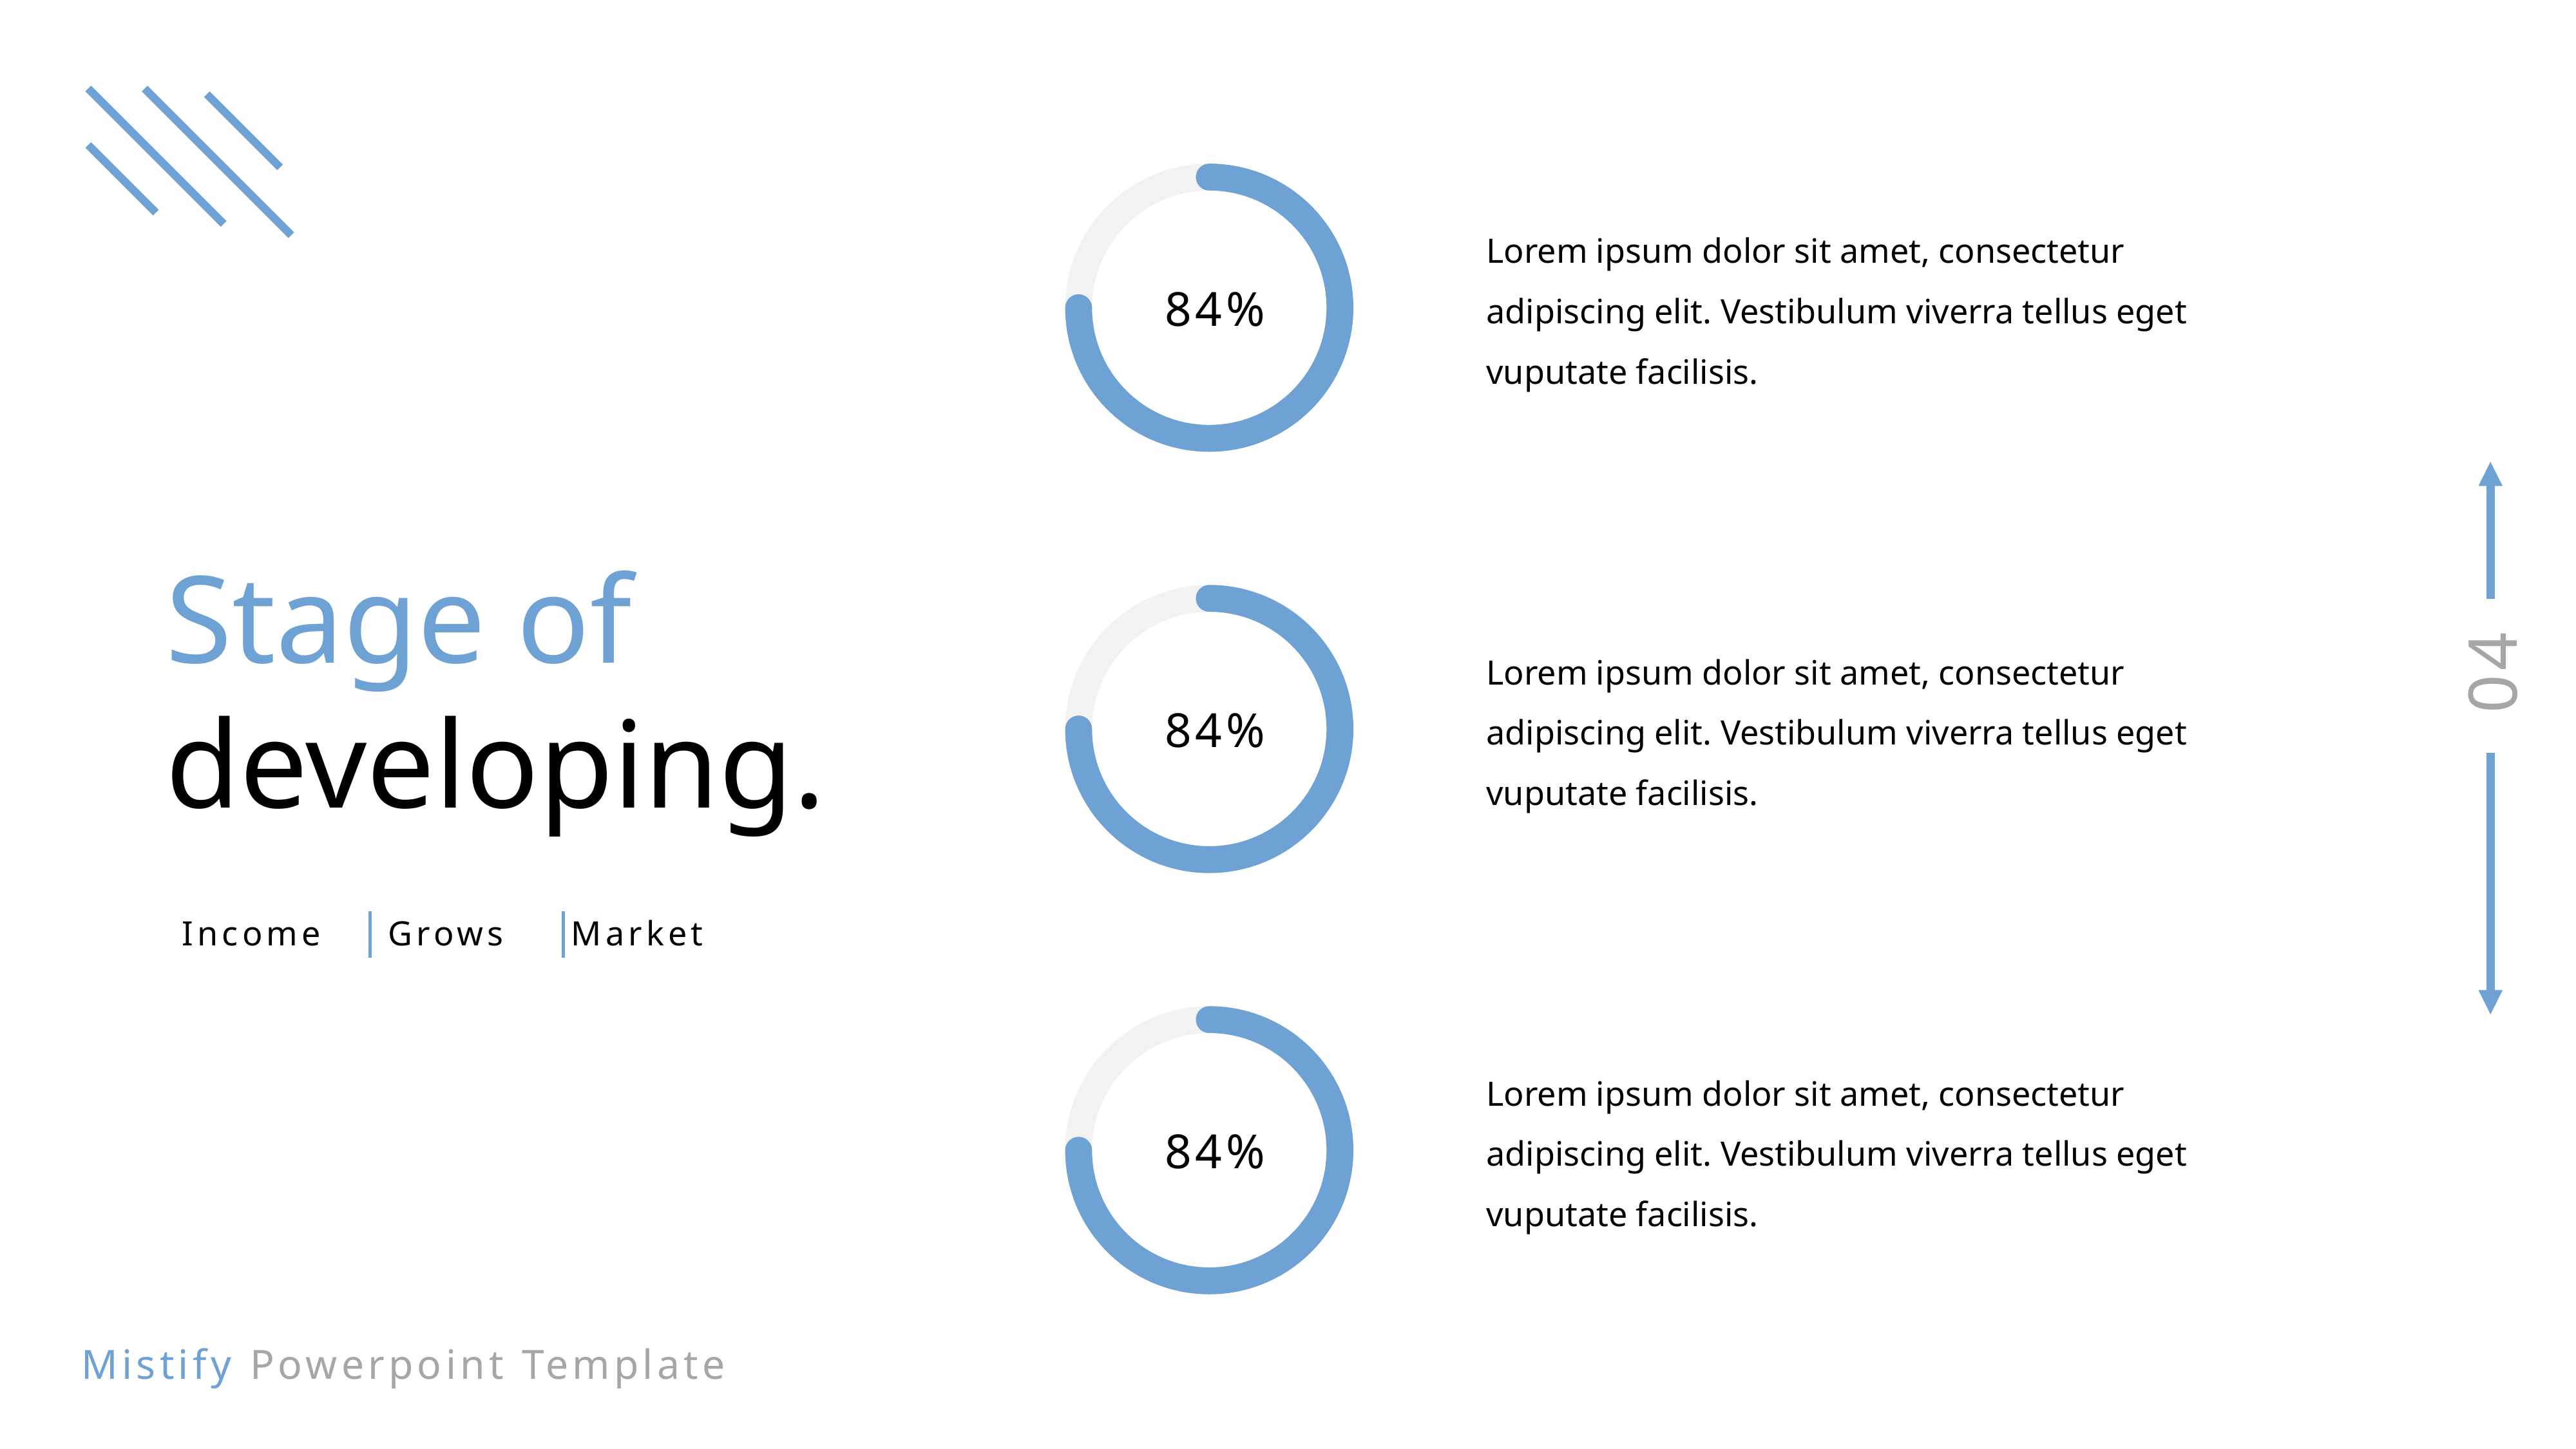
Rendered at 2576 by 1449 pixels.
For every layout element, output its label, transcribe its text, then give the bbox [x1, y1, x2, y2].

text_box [1078, 1019, 2295, 1281]
text_box Stage of developing. [156, 537, 1047, 837]
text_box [1078, 176, 2295, 439]
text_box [1078, 598, 2295, 860]
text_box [172, 907, 938, 958]
